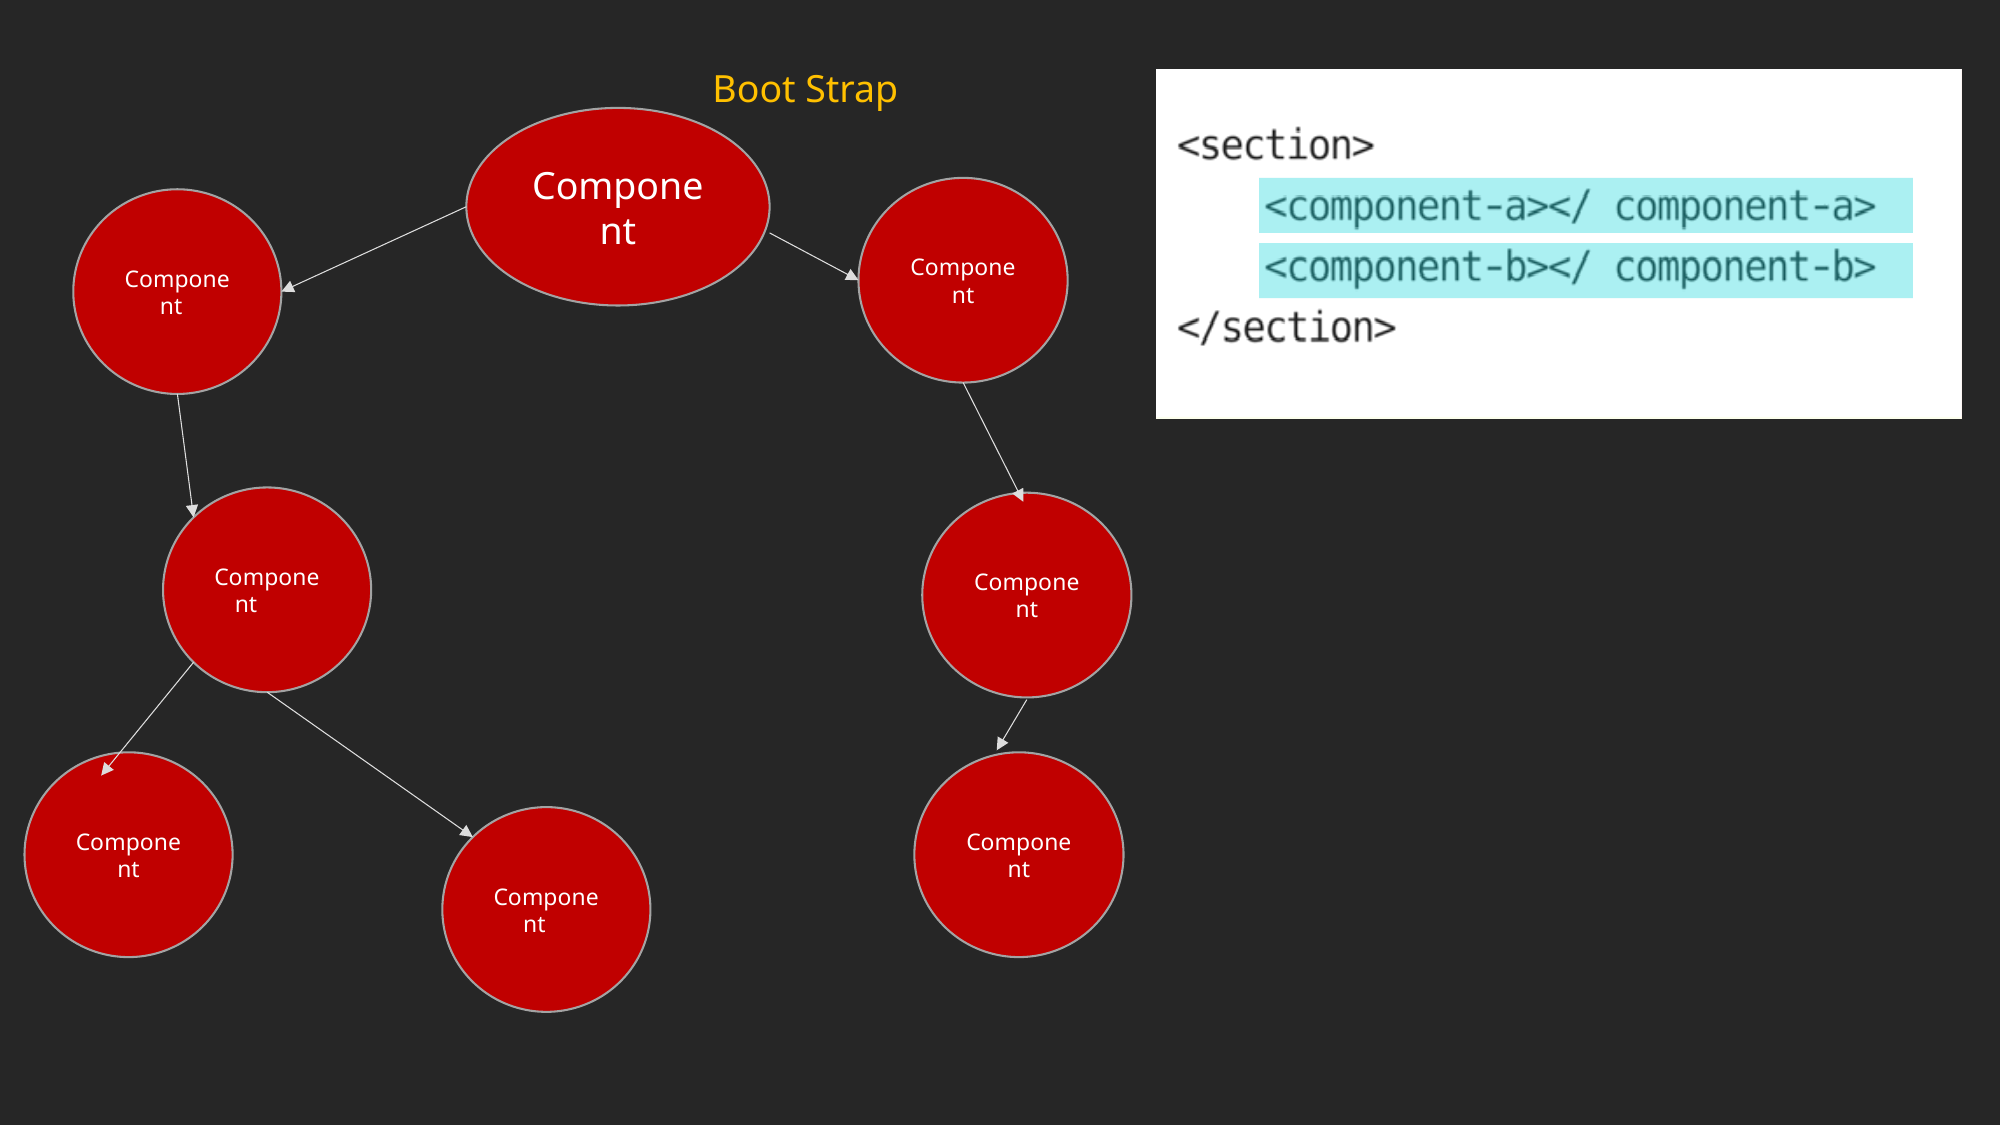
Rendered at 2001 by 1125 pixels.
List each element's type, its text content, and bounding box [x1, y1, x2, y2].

picture [1156, 69, 1962, 419]
text_box Component [465, 106, 769, 307]
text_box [281, 206, 467, 292]
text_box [769, 177, 1132, 958]
text_box Component [441, 806, 652, 1013]
text_box Boot Strap [697, 57, 974, 117]
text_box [267, 692, 473, 838]
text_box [177, 393, 194, 518]
text_box Component [162, 486, 373, 694]
text_box Component [72, 188, 283, 395]
text_box Component [23, 754, 234, 959]
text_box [101, 662, 194, 776]
